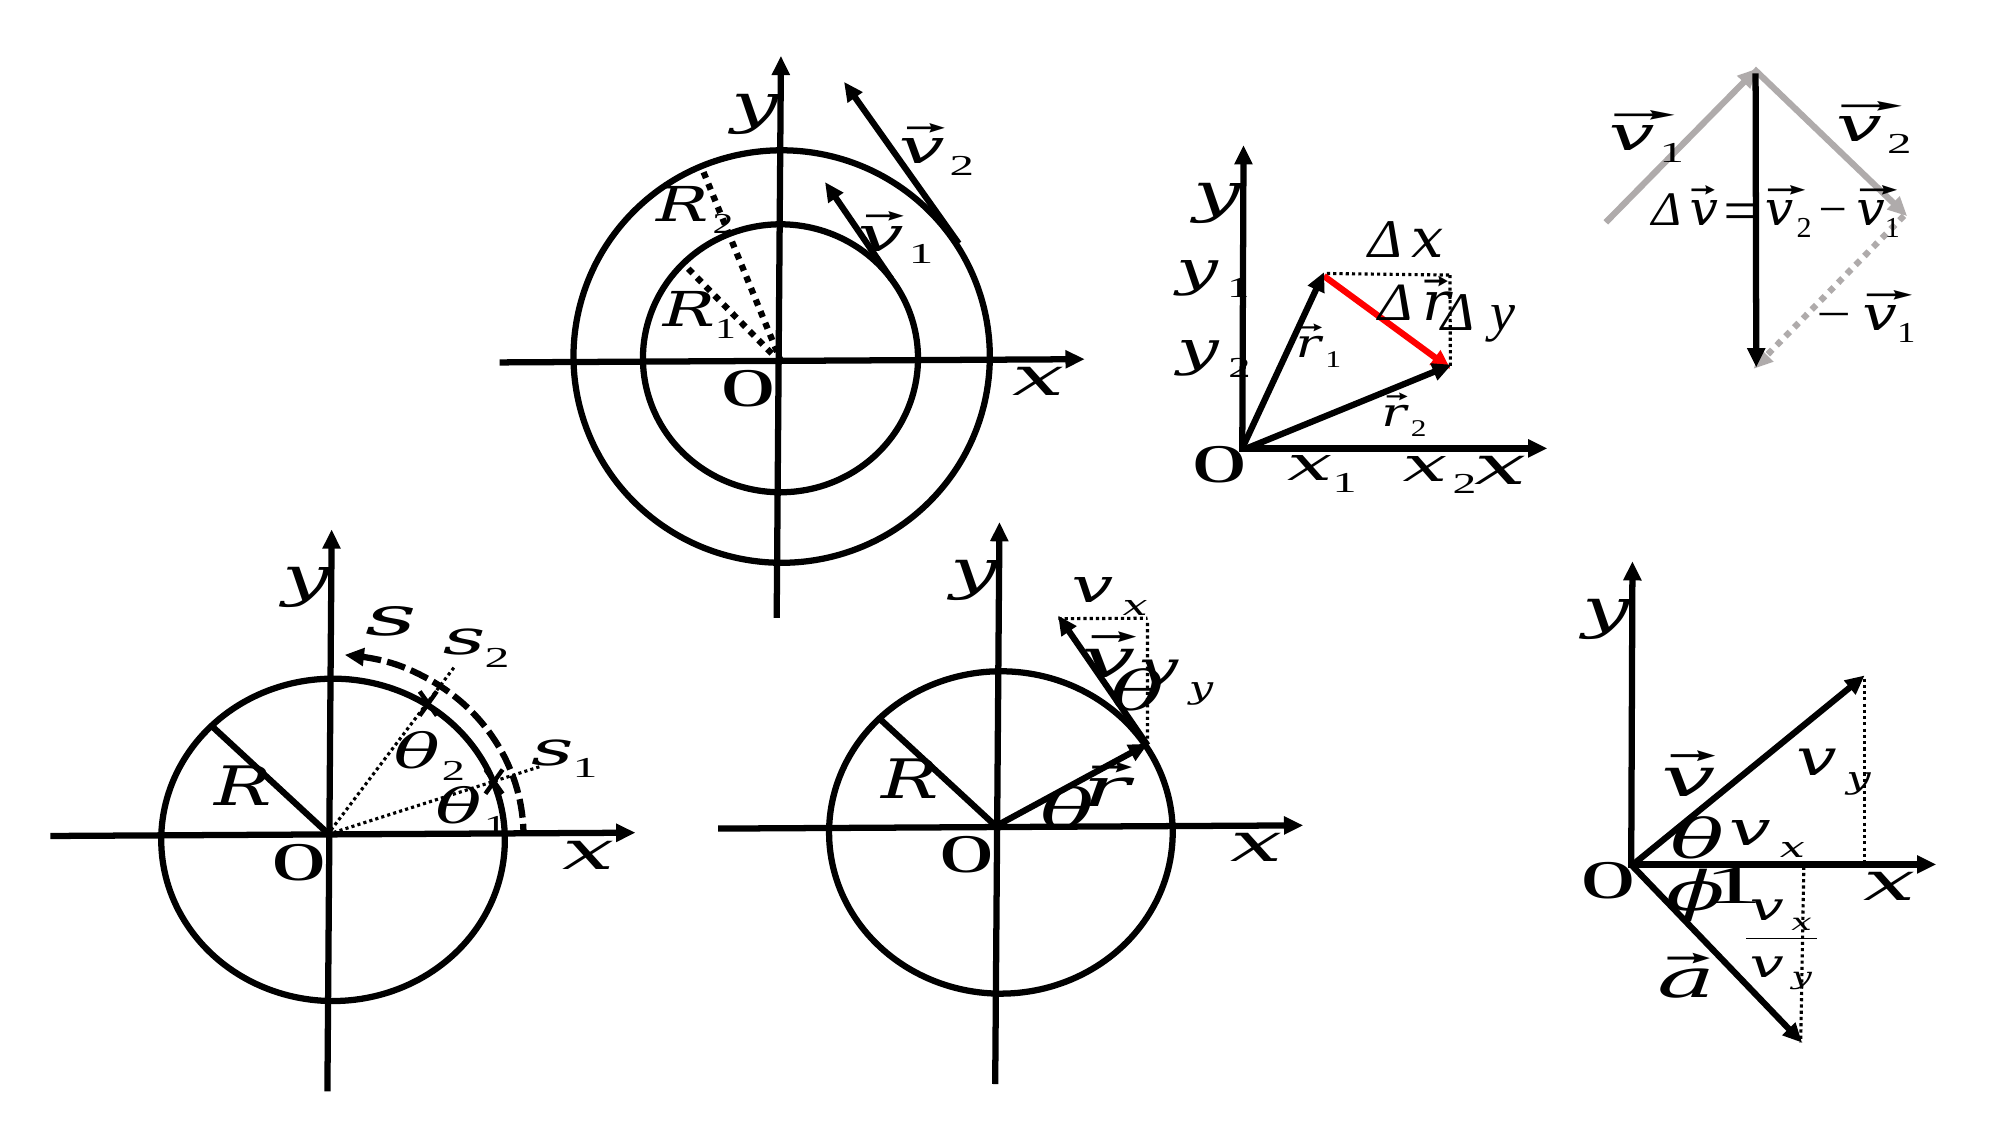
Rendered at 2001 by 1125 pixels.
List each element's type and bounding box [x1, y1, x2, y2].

text_box [1605, 68, 1917, 369]
text_box [1171, 145, 1547, 500]
text_box [718, 522, 1303, 1084]
text_box [499, 56, 1085, 618]
text_box [50, 529, 635, 1092]
text_box [1577, 561, 1936, 1043]
